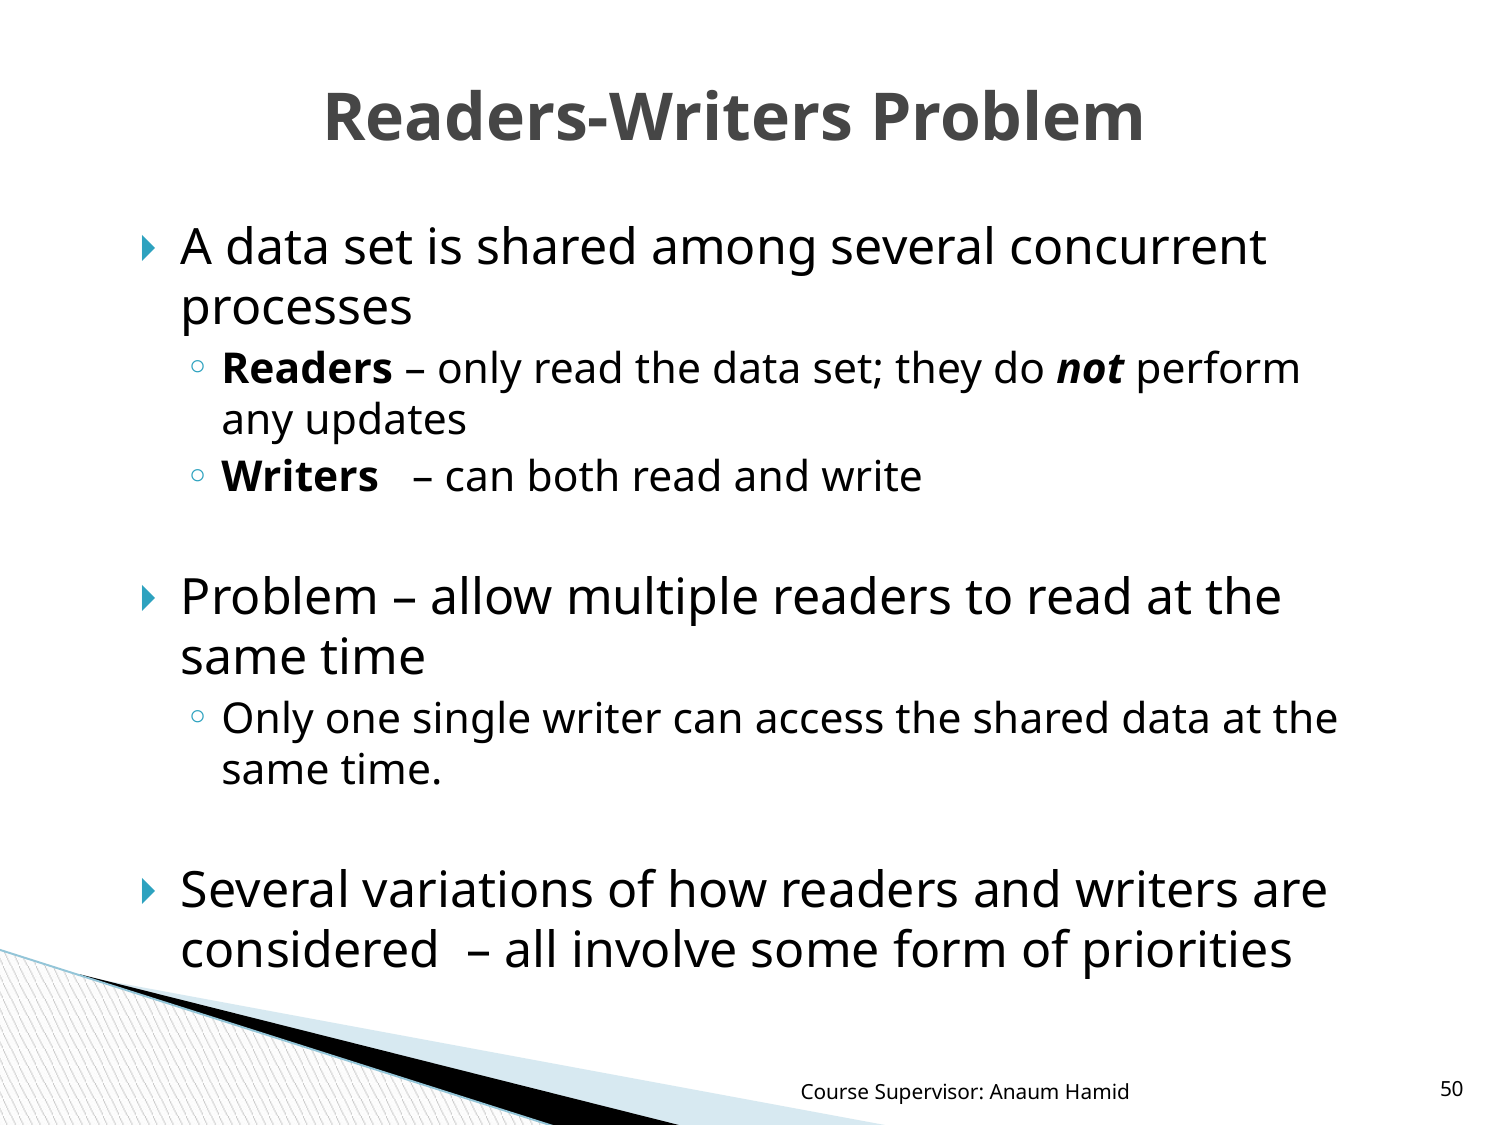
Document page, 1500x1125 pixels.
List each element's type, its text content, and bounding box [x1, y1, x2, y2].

footer Course Supervisor: Anaum Hamid [718, 1051, 1145, 1112]
list A data set is shared among several concurrent processes Readers – only read the data set; they do not perform any updates Writers – can both read and write Problem – allow multiple readers to read at the same time Only one single writer can access the shared data at the same time. Several variations of how readers and writers are considered – all involve some form of priorities [108, 207, 1362, 1029]
slide_number ‹#› [1418, 1051, 1479, 1112]
title Readers-Writers Problem [114, 66, 1356, 162]
